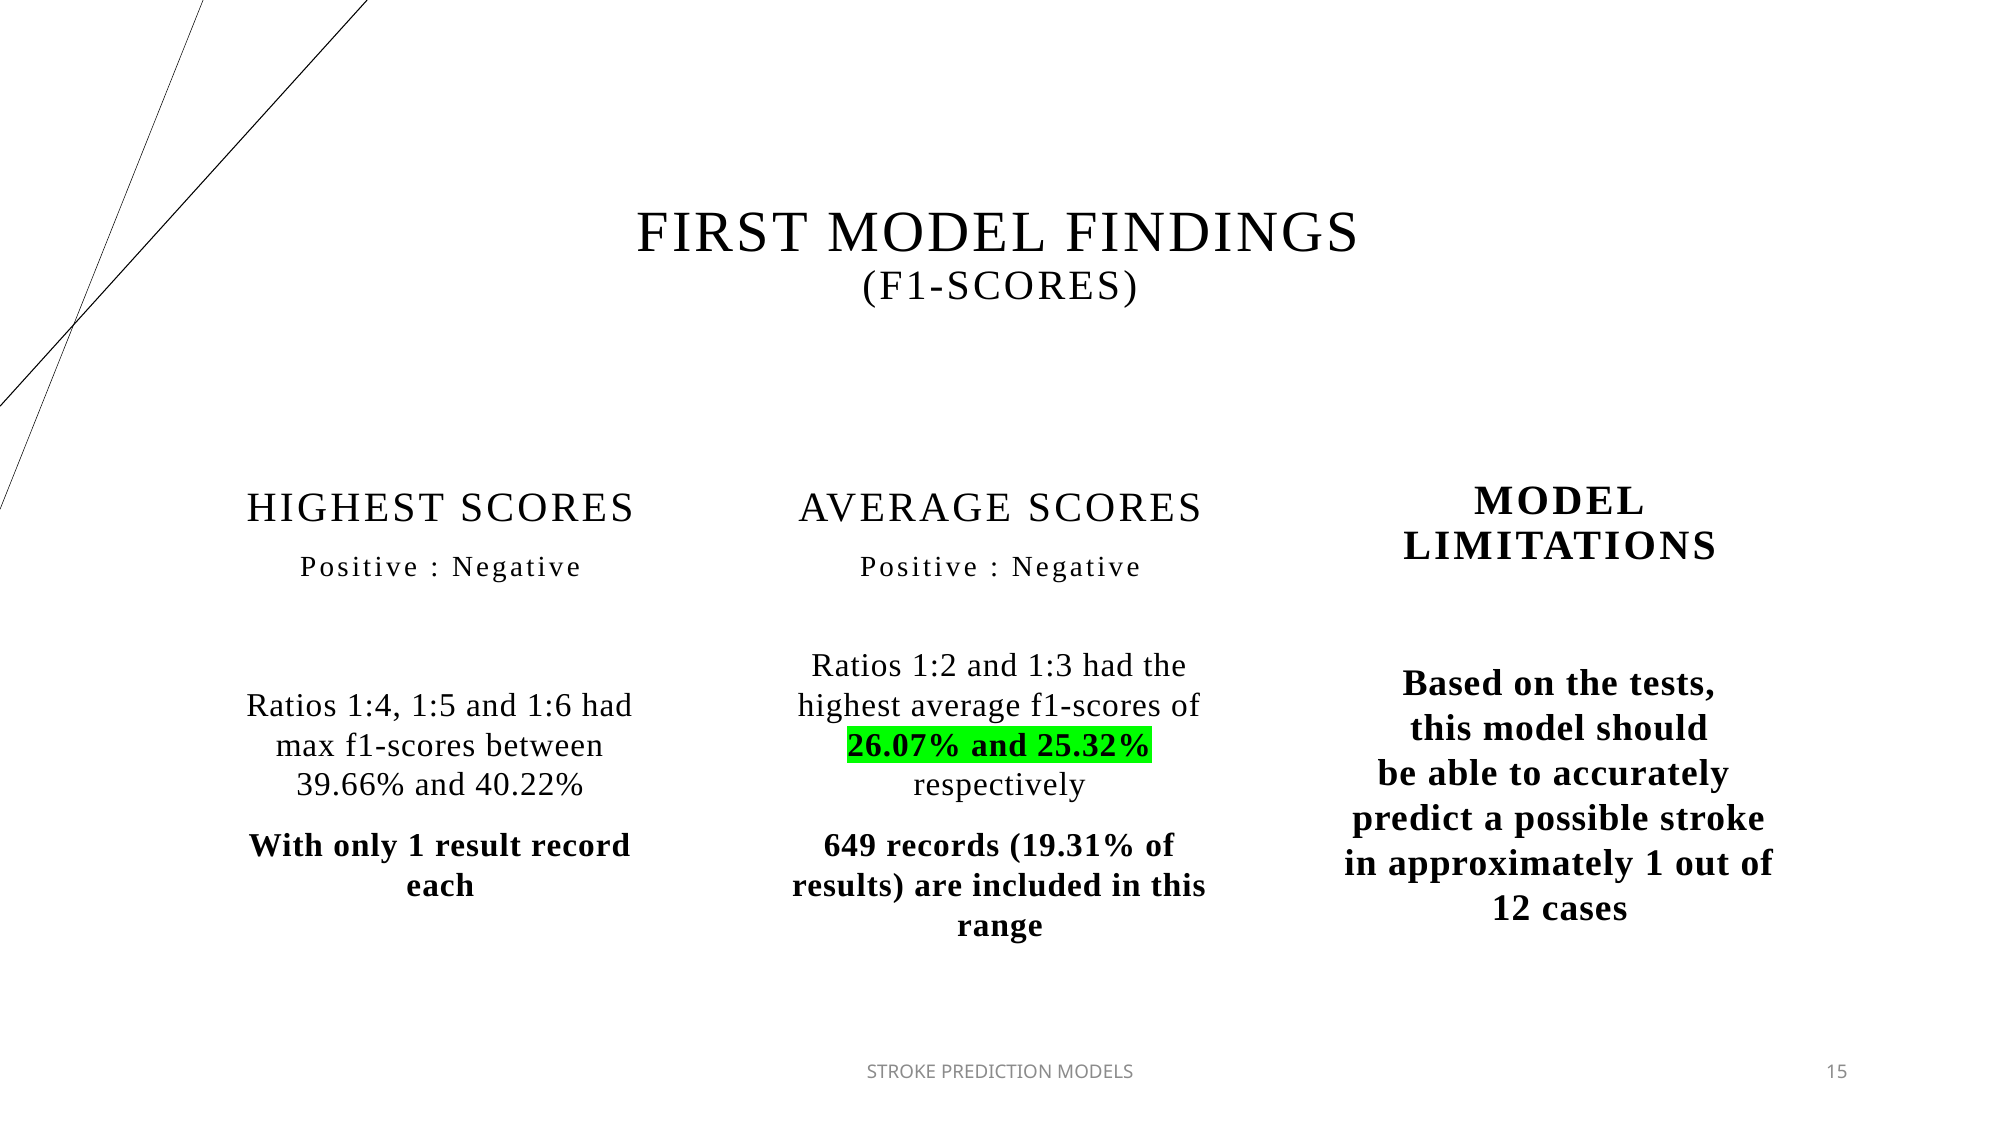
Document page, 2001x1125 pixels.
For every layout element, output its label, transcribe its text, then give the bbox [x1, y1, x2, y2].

list Ratios 1:4, 1:5 and 1:6 had max f1-scores between 39.66% and 40.22% With only 1 result record each [203, 629, 677, 957]
list AVERAGE SCORES Positive : Negative [762, 455, 1238, 591]
list MODEL LIMITATIONS [1323, 455, 1797, 591]
footer STROKE PREDICTION MODELS [662, 1042, 1338, 1103]
title First model findings (F1-Scores) [309, 146, 1691, 364]
list Ratios 1:2 and 1:3 had the highest average f1-scores of 26.07% and 25.32% respectively 649 records (19.31% of results) are included in this range [762, 629, 1238, 957]
list Based on the tests, this model should be able to accurately predict a possible stroke in approximately 1 out of 12 cases [1323, 629, 1797, 957]
slide_number 15 [1412, 1042, 1863, 1103]
list HIGHEST SCORES Positive : Negative [203, 455, 677, 591]
